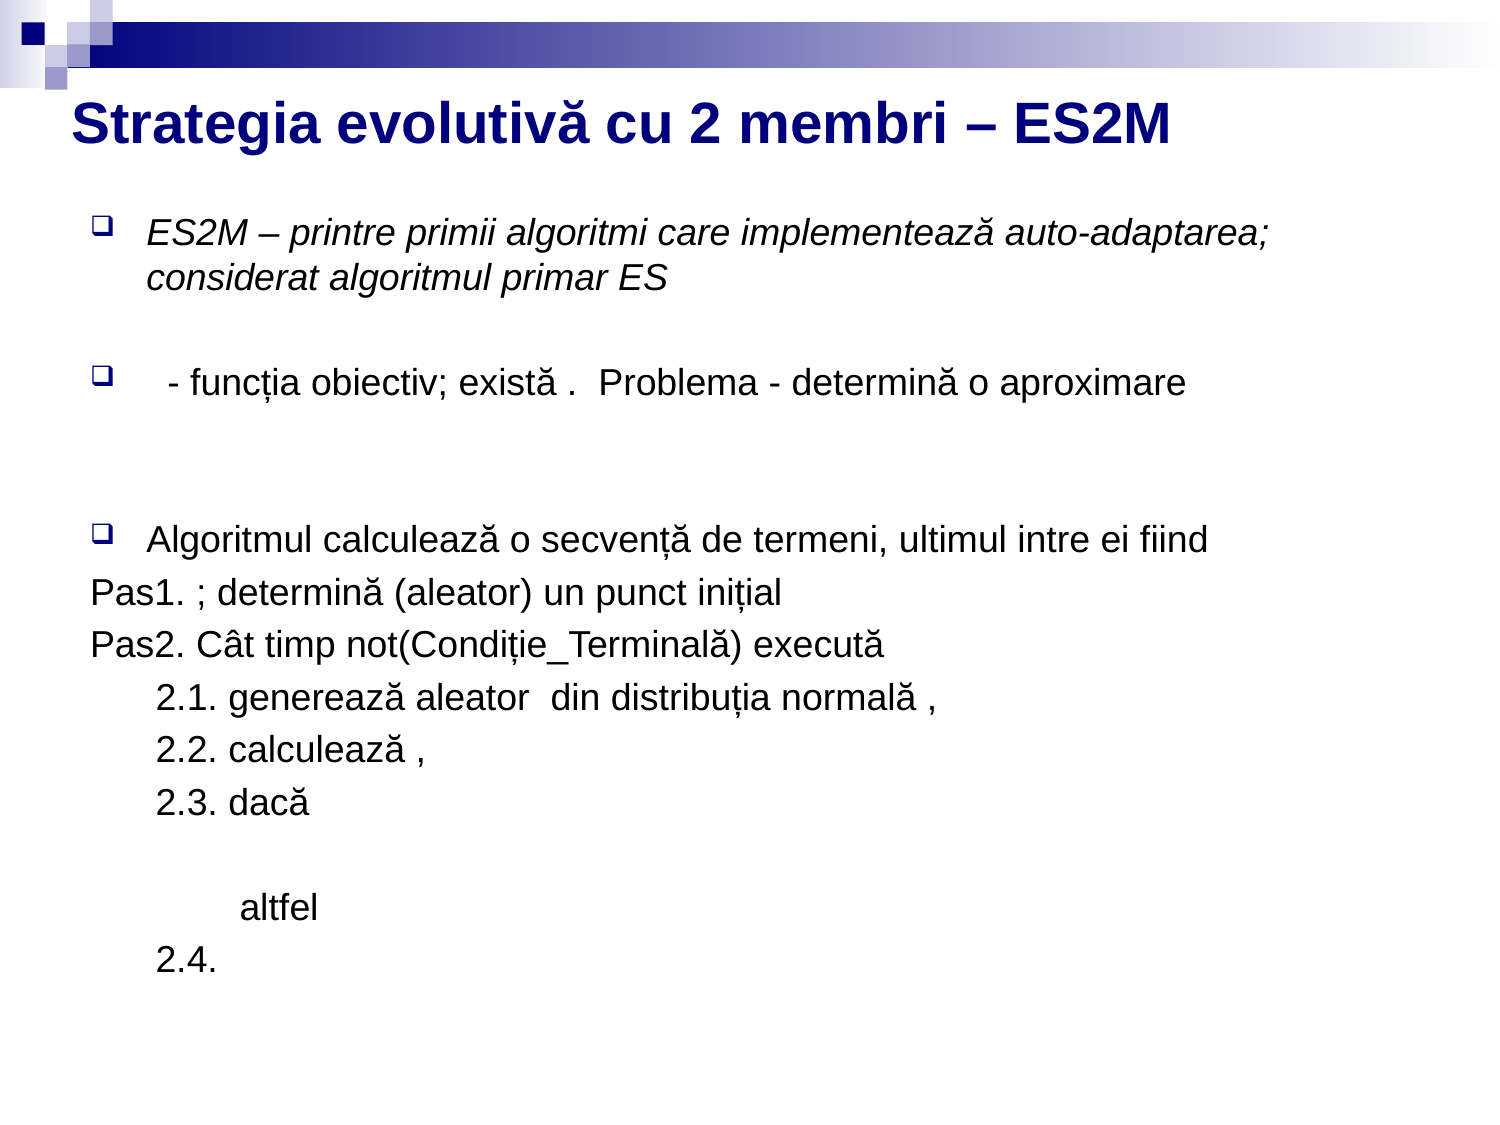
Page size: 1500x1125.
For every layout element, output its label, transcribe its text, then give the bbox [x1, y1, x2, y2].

title Strategia evolutivă cu 2 membri – ES2M [56, 50, 1444, 191]
